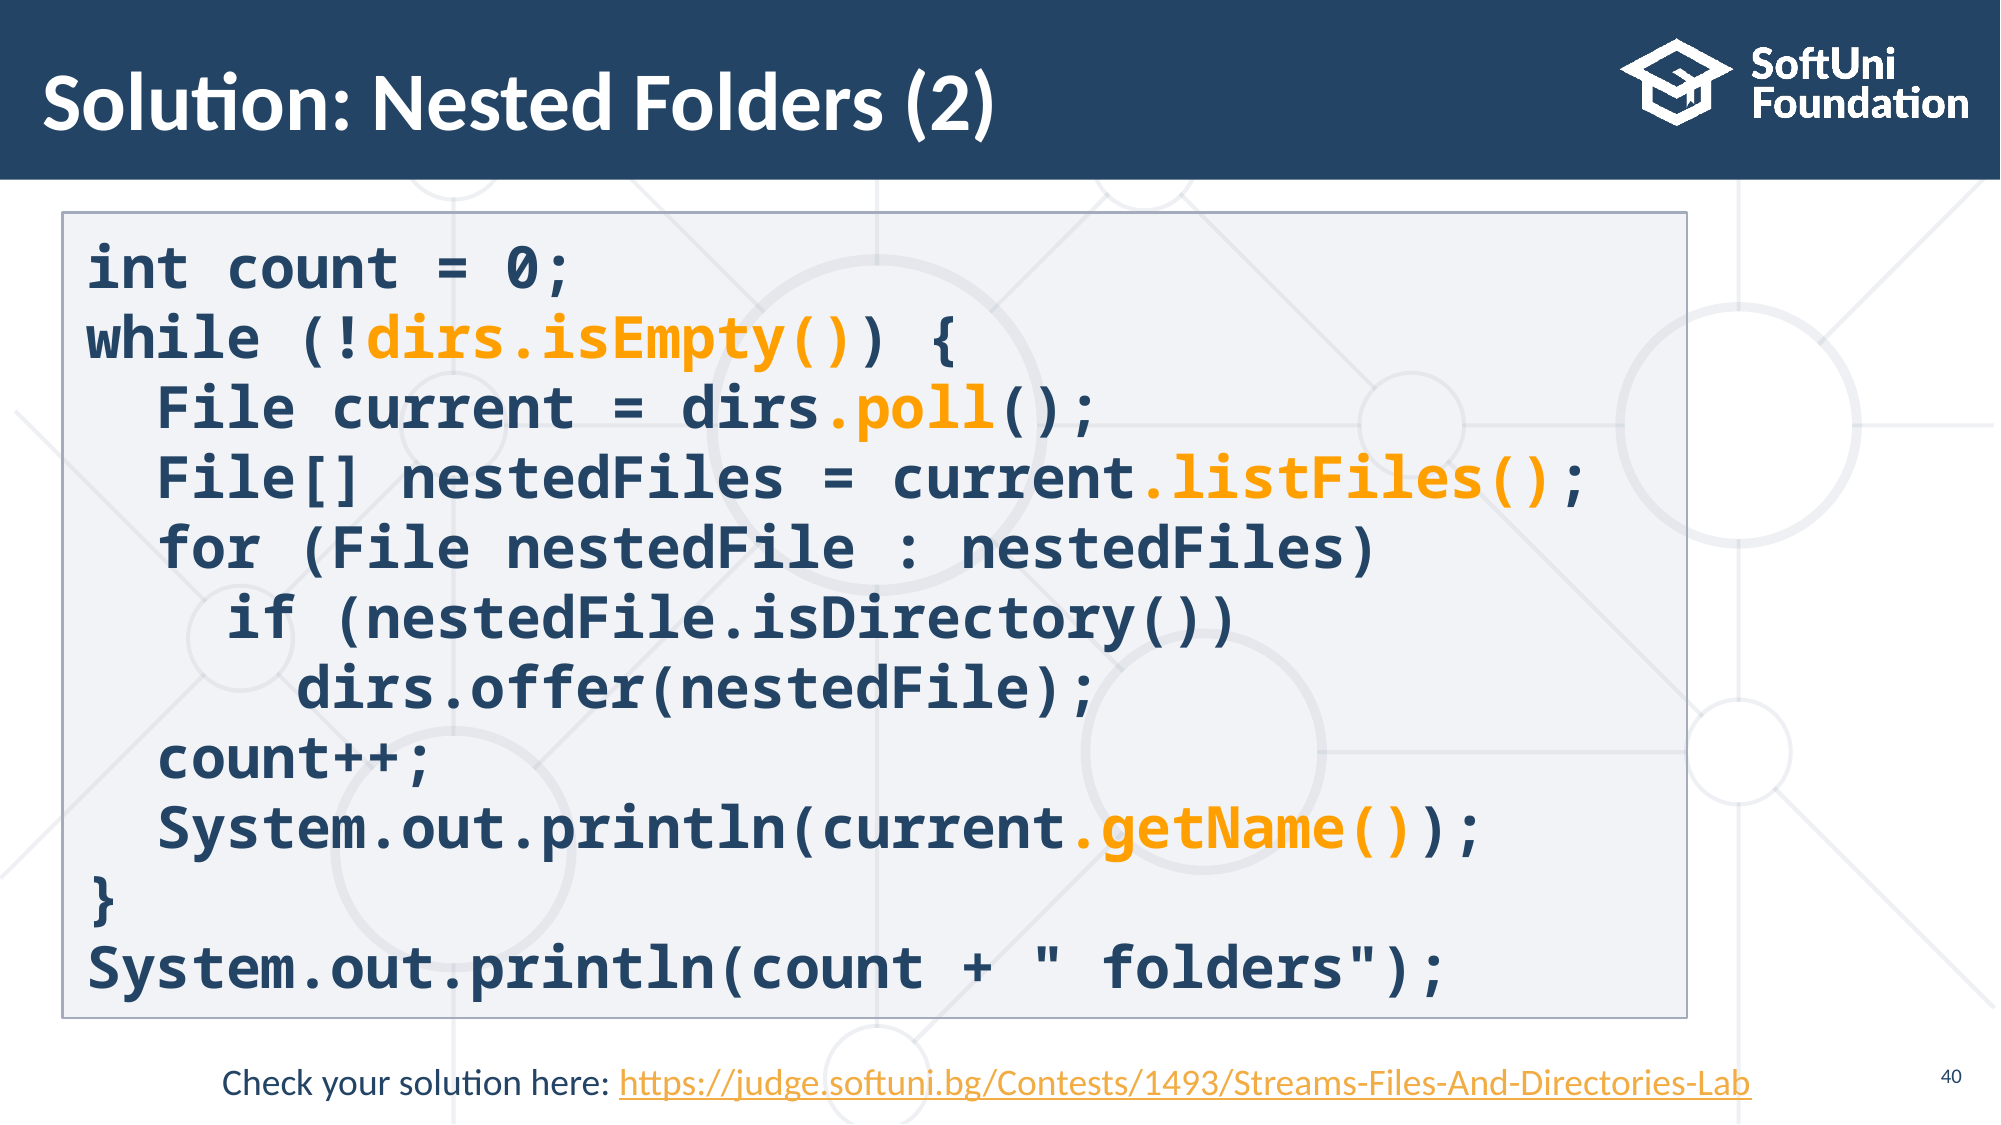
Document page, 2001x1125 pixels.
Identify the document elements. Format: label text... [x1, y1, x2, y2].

picture [1619, 38, 1968, 126]
text_box int count = 0; while (!dirs.isEmpty()) { File current = dirs.poll(); File[] nestedFiles = current.listFiles(); for (File nestedFile : nestedFiles) if (nestedFile.isDirectory()) dirs.offer(nestedFile); count++; System.out.println(current.getName()); } System.out.println(count + " folders"); [62, 212, 1688, 1018]
text_box Check your solution here: https://judge.softuni.bg/Contests/1493/Streams-Files-And-Directories-Lab [118, 1050, 1856, 1111]
title Solution: Nested Folders (2) [24, 5, 1597, 189]
slide_number 40 [1897, 1049, 1968, 1101]
